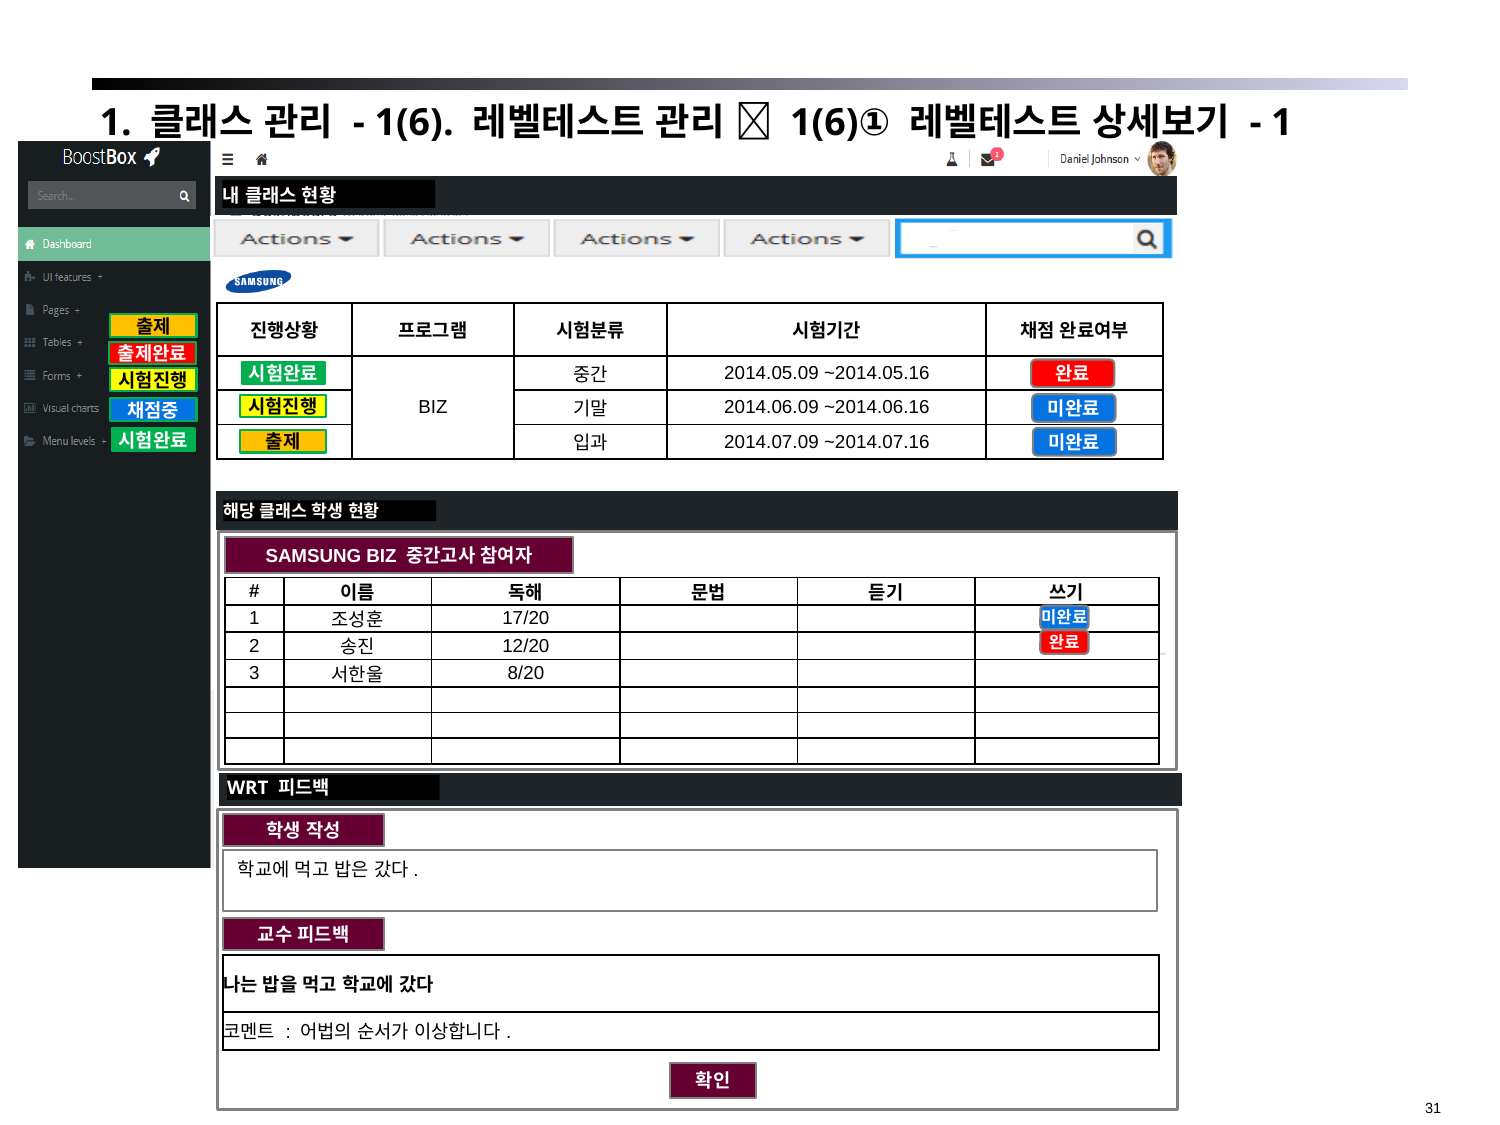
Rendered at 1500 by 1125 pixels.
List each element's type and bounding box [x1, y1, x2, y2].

table_cell [224, 1013, 1158, 1049]
picture [1132, 223, 1162, 255]
picture [219, 773, 1182, 806]
table_header [224, 956, 1158, 1011]
picture [223, 267, 292, 294]
text_box [17, 91, 1412, 1110]
